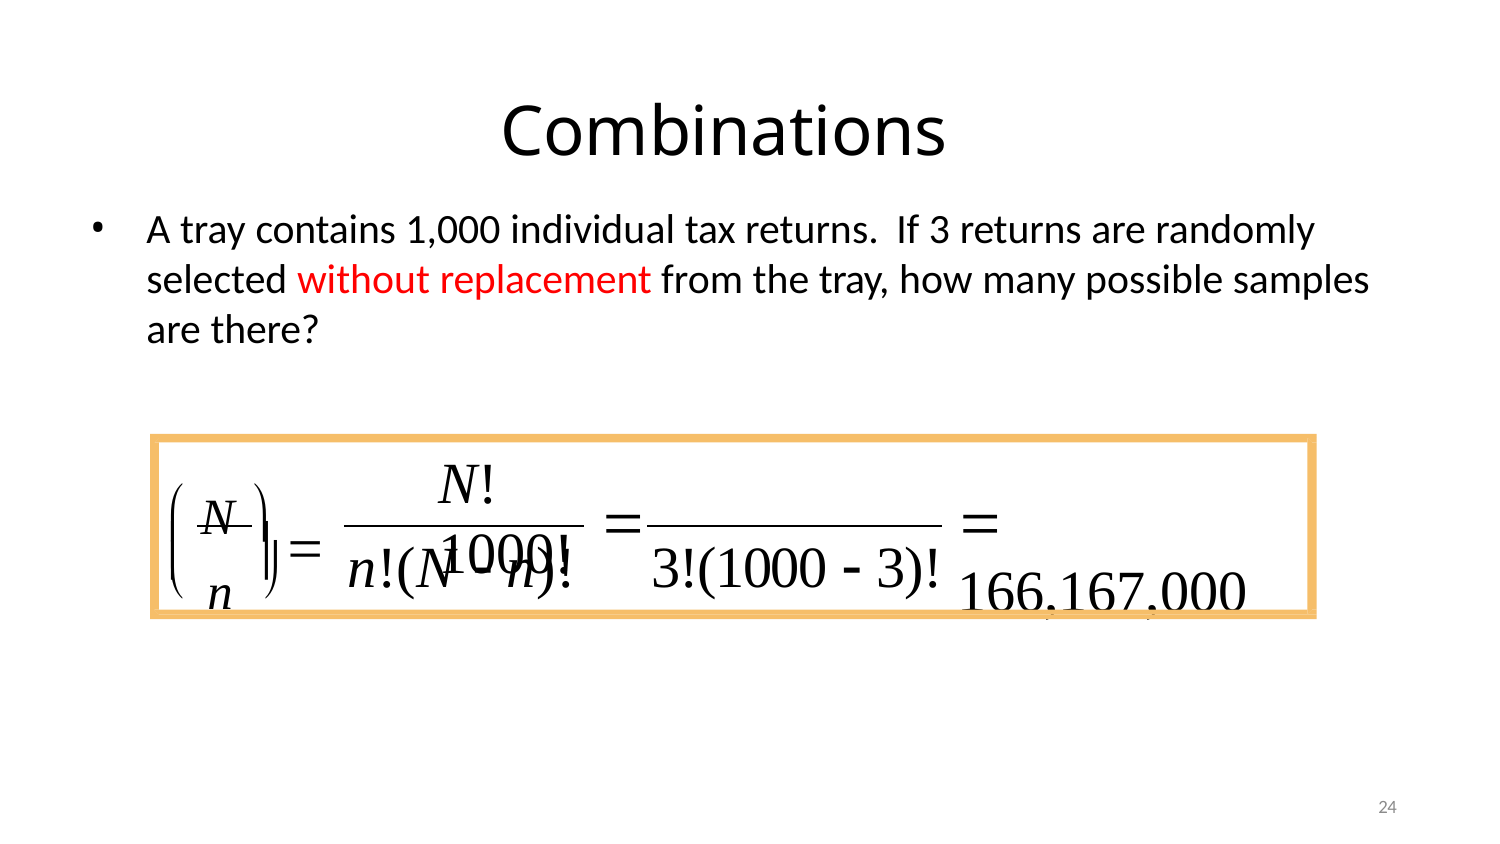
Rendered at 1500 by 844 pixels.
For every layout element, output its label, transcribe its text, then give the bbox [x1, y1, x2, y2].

slide_number 24 [1059, 559, 1397, 844]
text_box [150, 433, 1317, 620]
text_box A tray contains 1,000 individual tax returns. If 3 returns are randomly selected without replacement from the tray, how many possible samples are there? [87, 199, 1378, 352]
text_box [158, 442, 1308, 610]
title Combinations [103, 54, 1397, 198]
